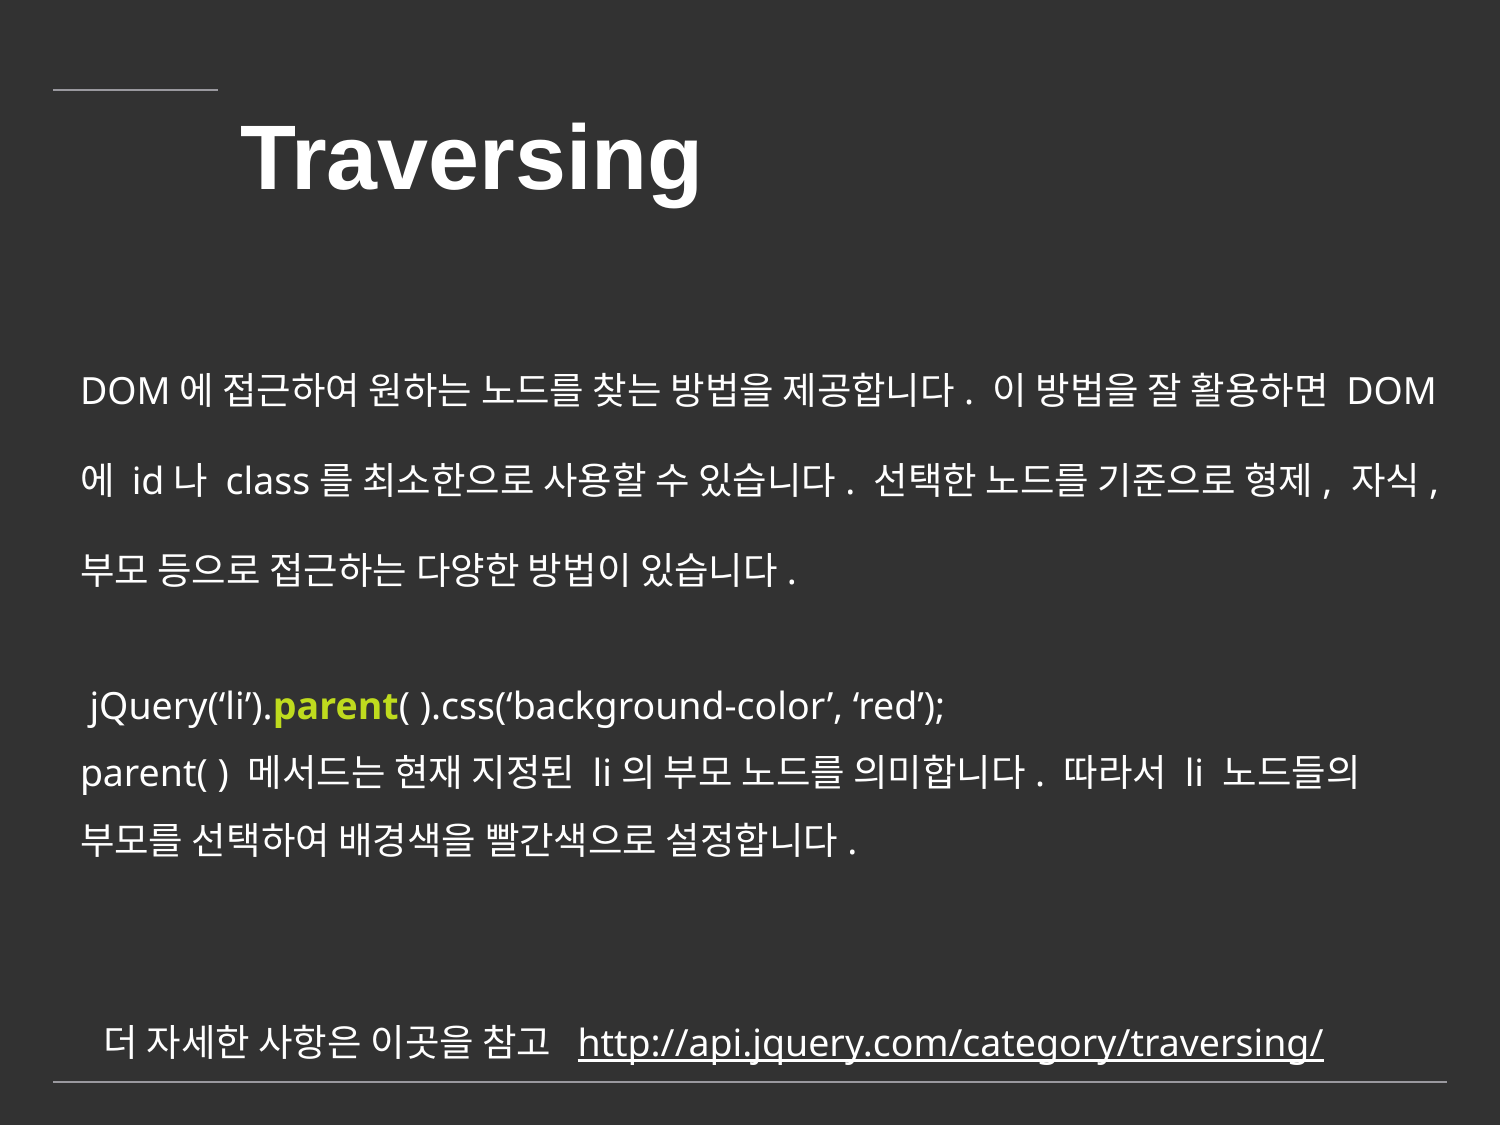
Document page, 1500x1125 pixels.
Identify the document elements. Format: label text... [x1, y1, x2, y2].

text_box 더 자세한 사항은 이곳을 참고 http://api.jquery.com/category/traversing/ [88, 1011, 1454, 1123]
text_box DOM에 접근하여 원하는 노드를 찾는 방법을 제공합니다. 이 방법을 잘 활용하면 DOM에 id나 class를 최소한으로 사용할 수 있습니다. 선택한 노드를 기준으로 형제, 자식, 부모 등으로 접근하는 다양한 방법이 있습니다. jQuery(‘li’).parent( ).css(‘background-color’, ‘red’); parent( ) 메서드는 현재 지정된 li의 부모 노드를 의미합니다. 따라서 li 노드들의 부모를 선택하여 배경색을 빨간색으로 설정합니다. [64, 314, 1465, 870]
title Traversing [225, 90, 1500, 221]
